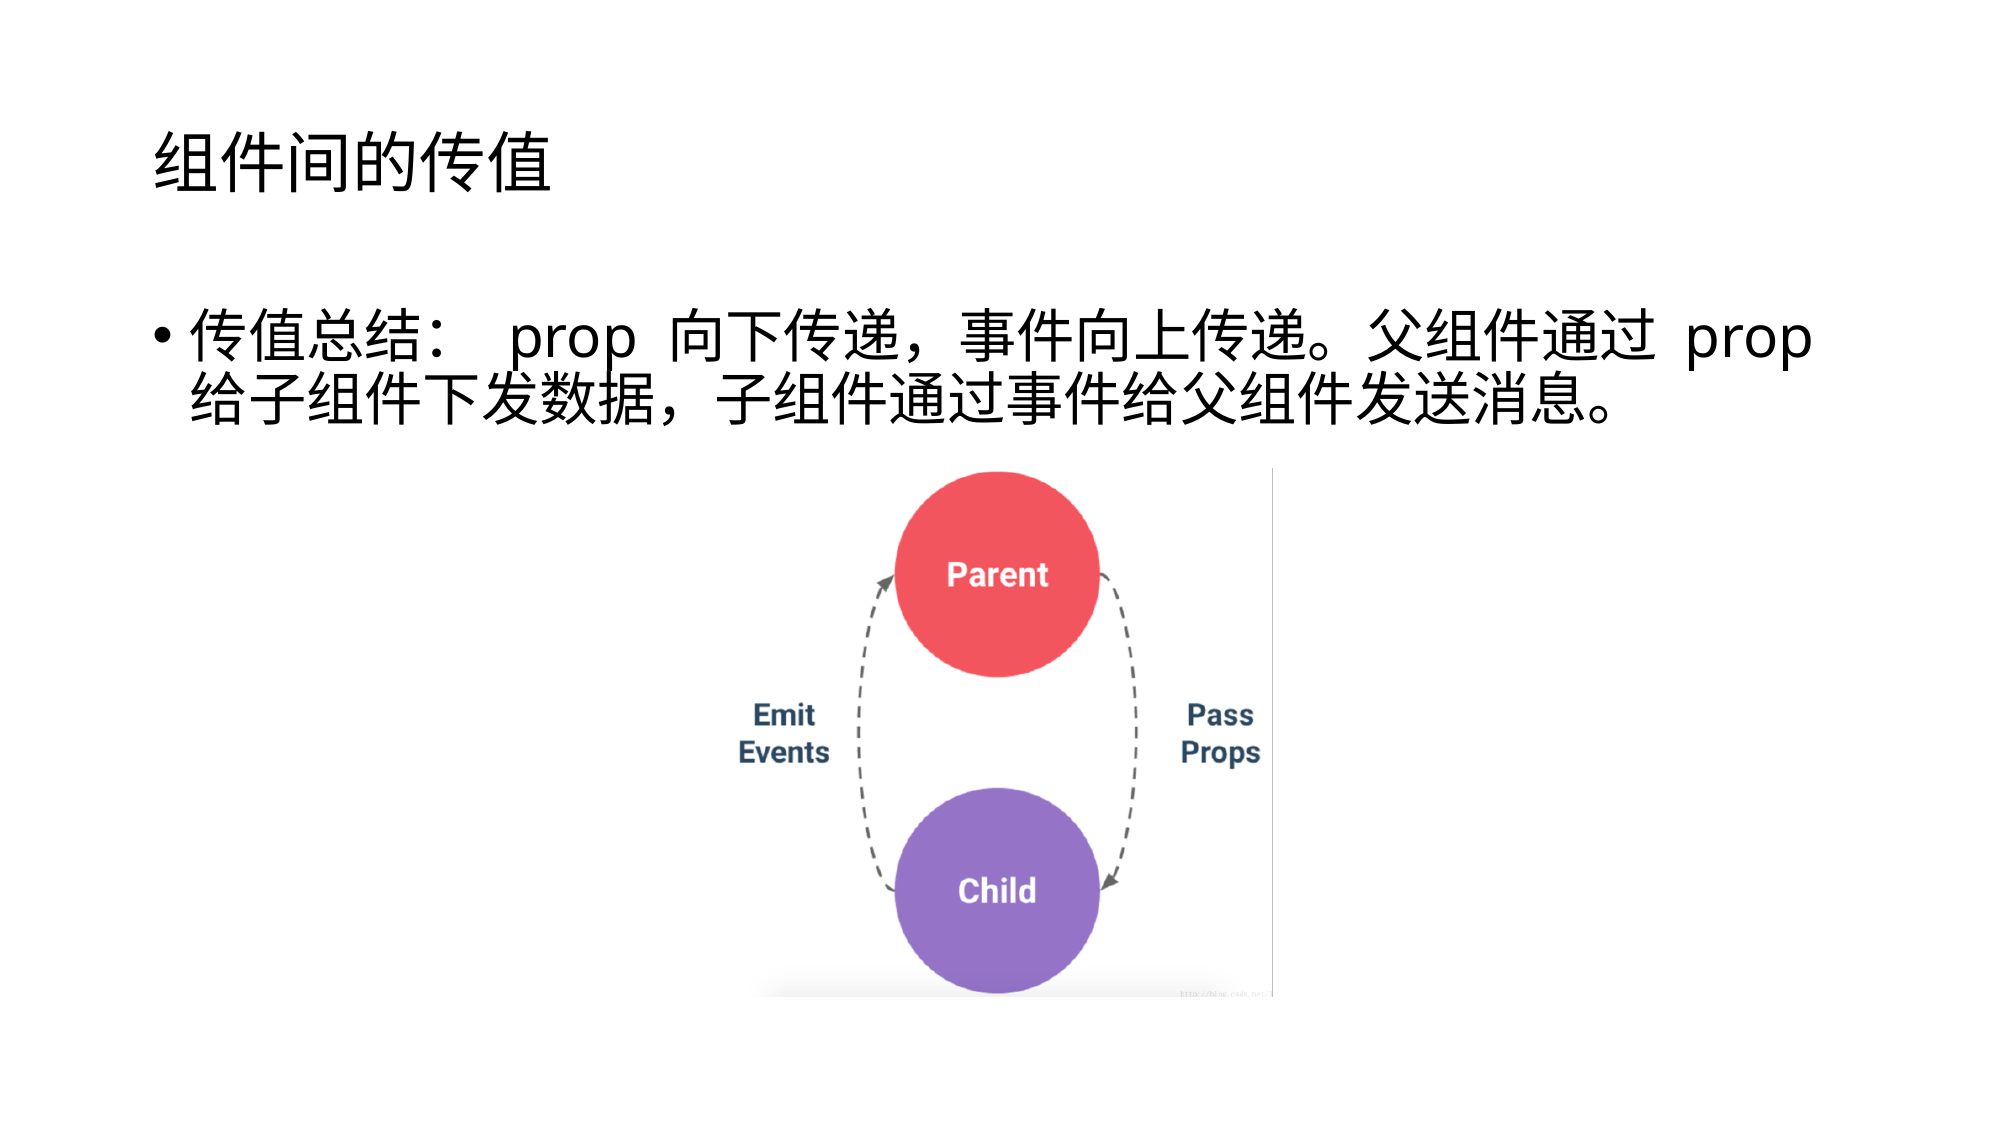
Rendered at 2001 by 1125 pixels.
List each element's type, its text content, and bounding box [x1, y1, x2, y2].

title 组件间的传值 [137, 59, 1863, 278]
list 传值总结： prop 向下传递，事件向上传递。父组件通过 prop 给子组件下发数据，子组件通过事件给父组件发送消息。 [137, 299, 1863, 1014]
picture [727, 467, 1273, 997]
